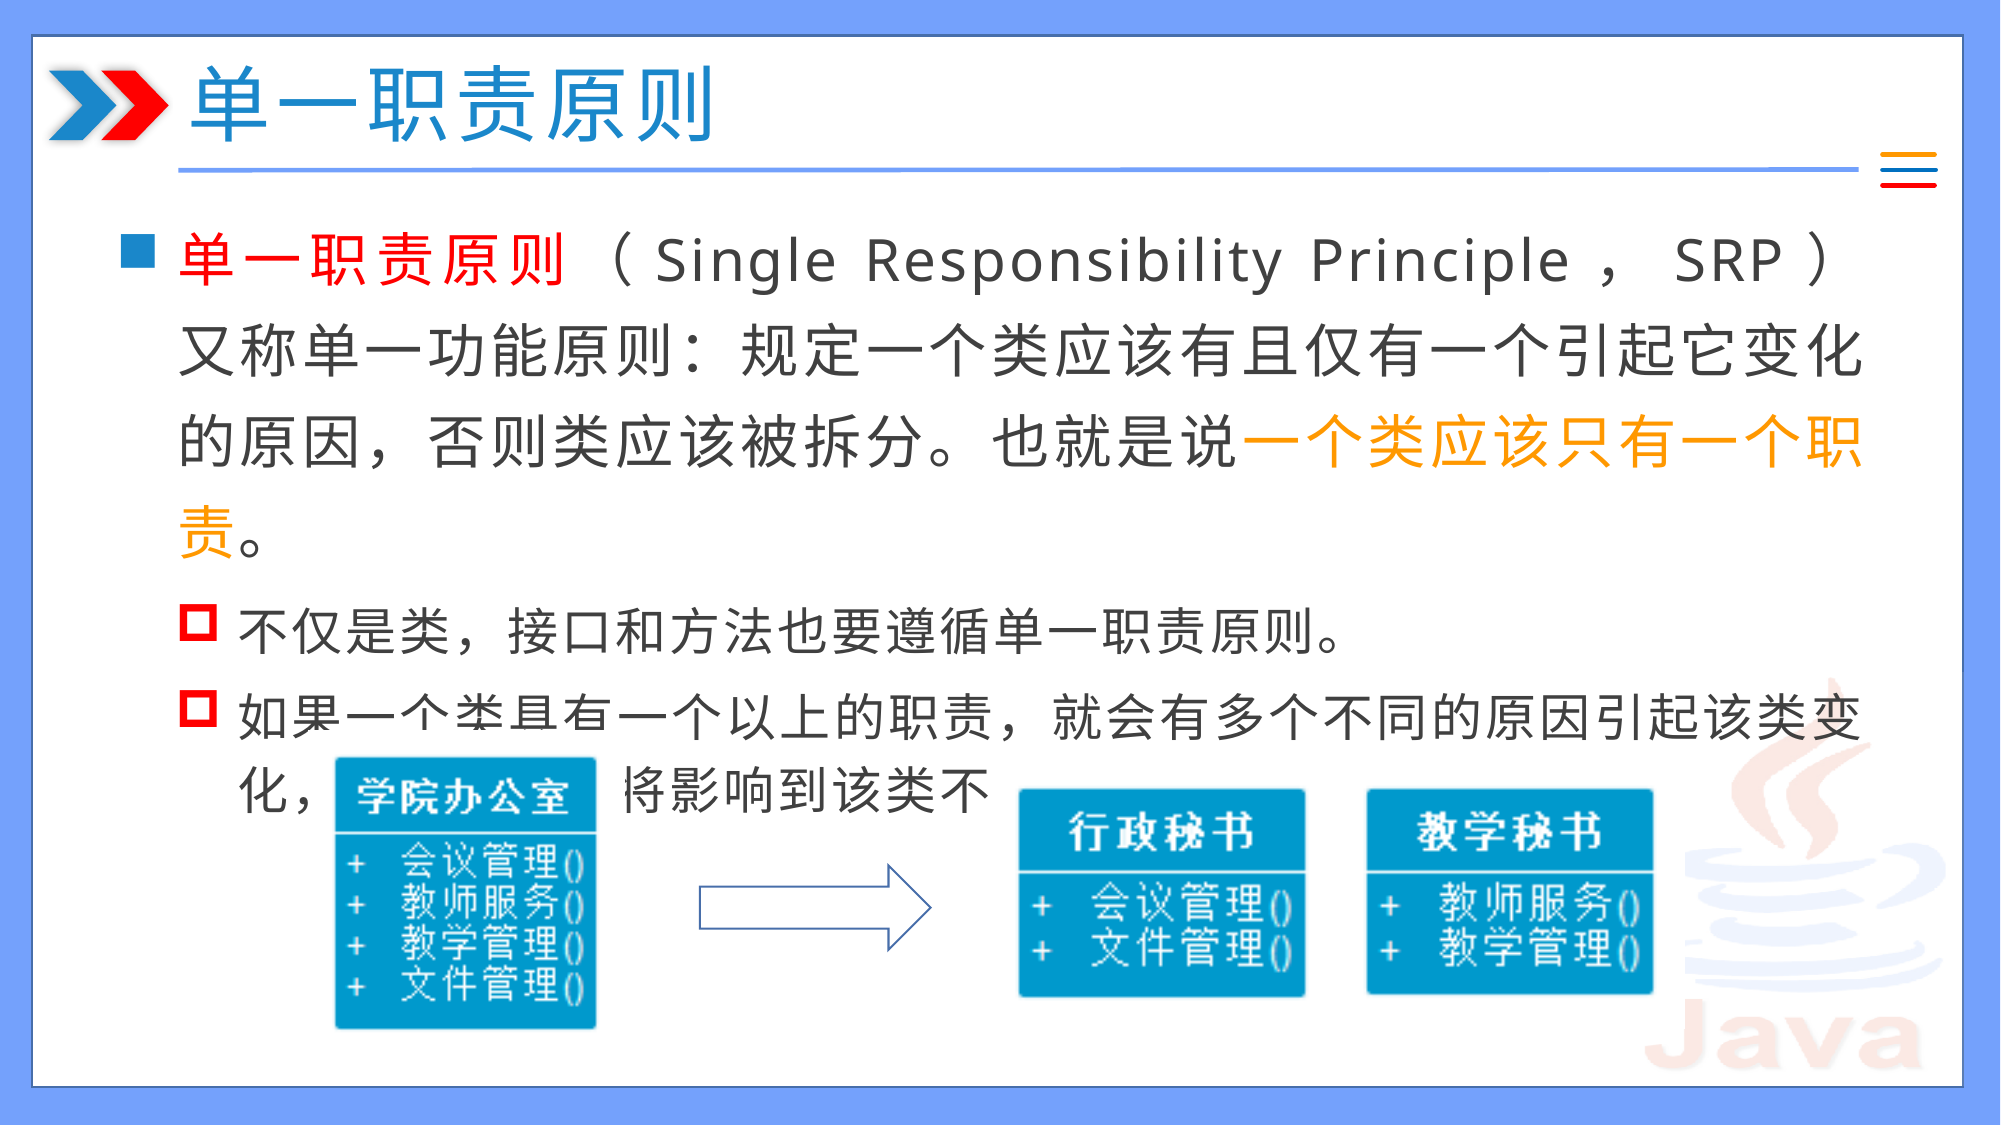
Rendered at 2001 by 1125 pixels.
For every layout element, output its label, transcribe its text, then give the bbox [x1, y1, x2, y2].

picture [308, 730, 625, 1058]
title 单一职责原则 [172, 43, 746, 161]
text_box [699, 759, 1685, 1029]
list 单一职责原则（Single Responsibility Principle，SRP）又称单一功能原则：规定一个类应该有且仅有一个引起它变化的原因，否则类应该被拆分。也就是说一个类应该只有一个职责。 不仅是类，接口和方法也要遵循单一职责原则。 如果一个类具有一个以上的职责，就会有多个不同的原因引起该类变化，而这种变化将影响到该类不同职责的使用者。 [101, 194, 1883, 1057]
